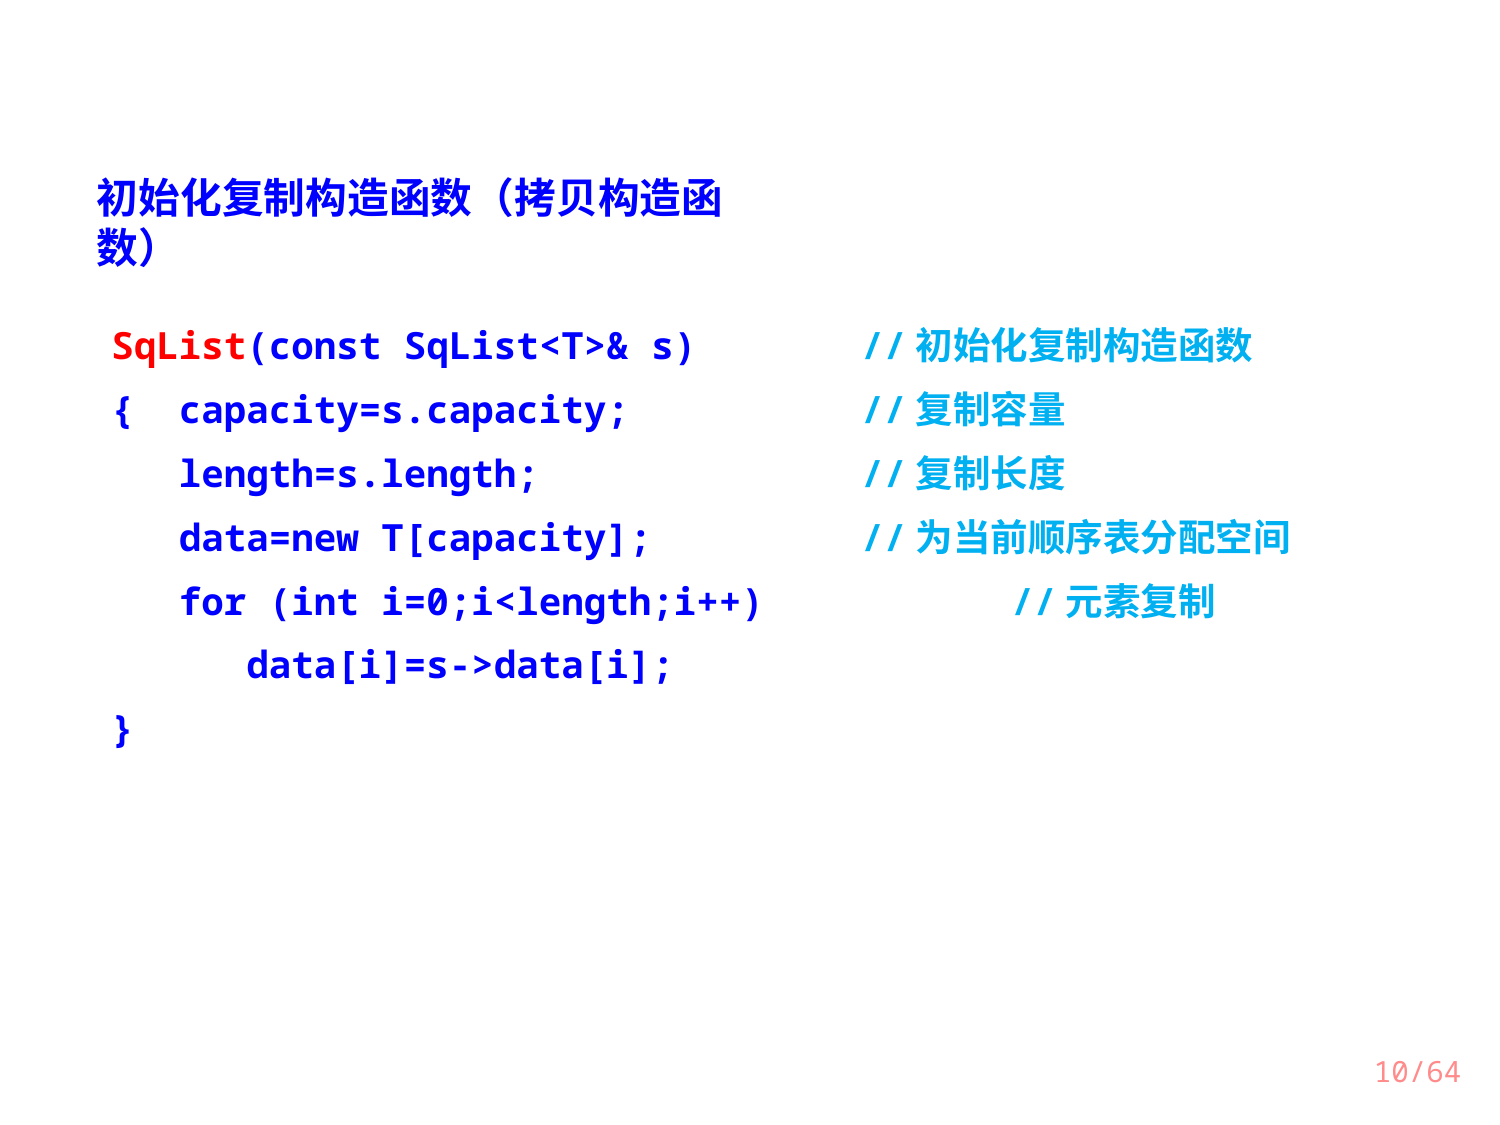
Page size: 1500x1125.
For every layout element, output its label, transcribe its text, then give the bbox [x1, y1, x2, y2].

text_box 初始化复制构造函数（拷贝构造函数） [82, 163, 809, 279]
text_box SqList(const SqList<T>& s) //初始化复制构造函数 { capacity=s.capacity; //复制容量 length=s.length; //复制长度 data=new T[capacity]; //为当前顺序表分配空间 for (int i=0;i<length;i++) //元素复制 data[i]=s->data[i]; } [80, 303, 1397, 770]
slide_number 10/64 [1335, 1042, 1477, 1103]
